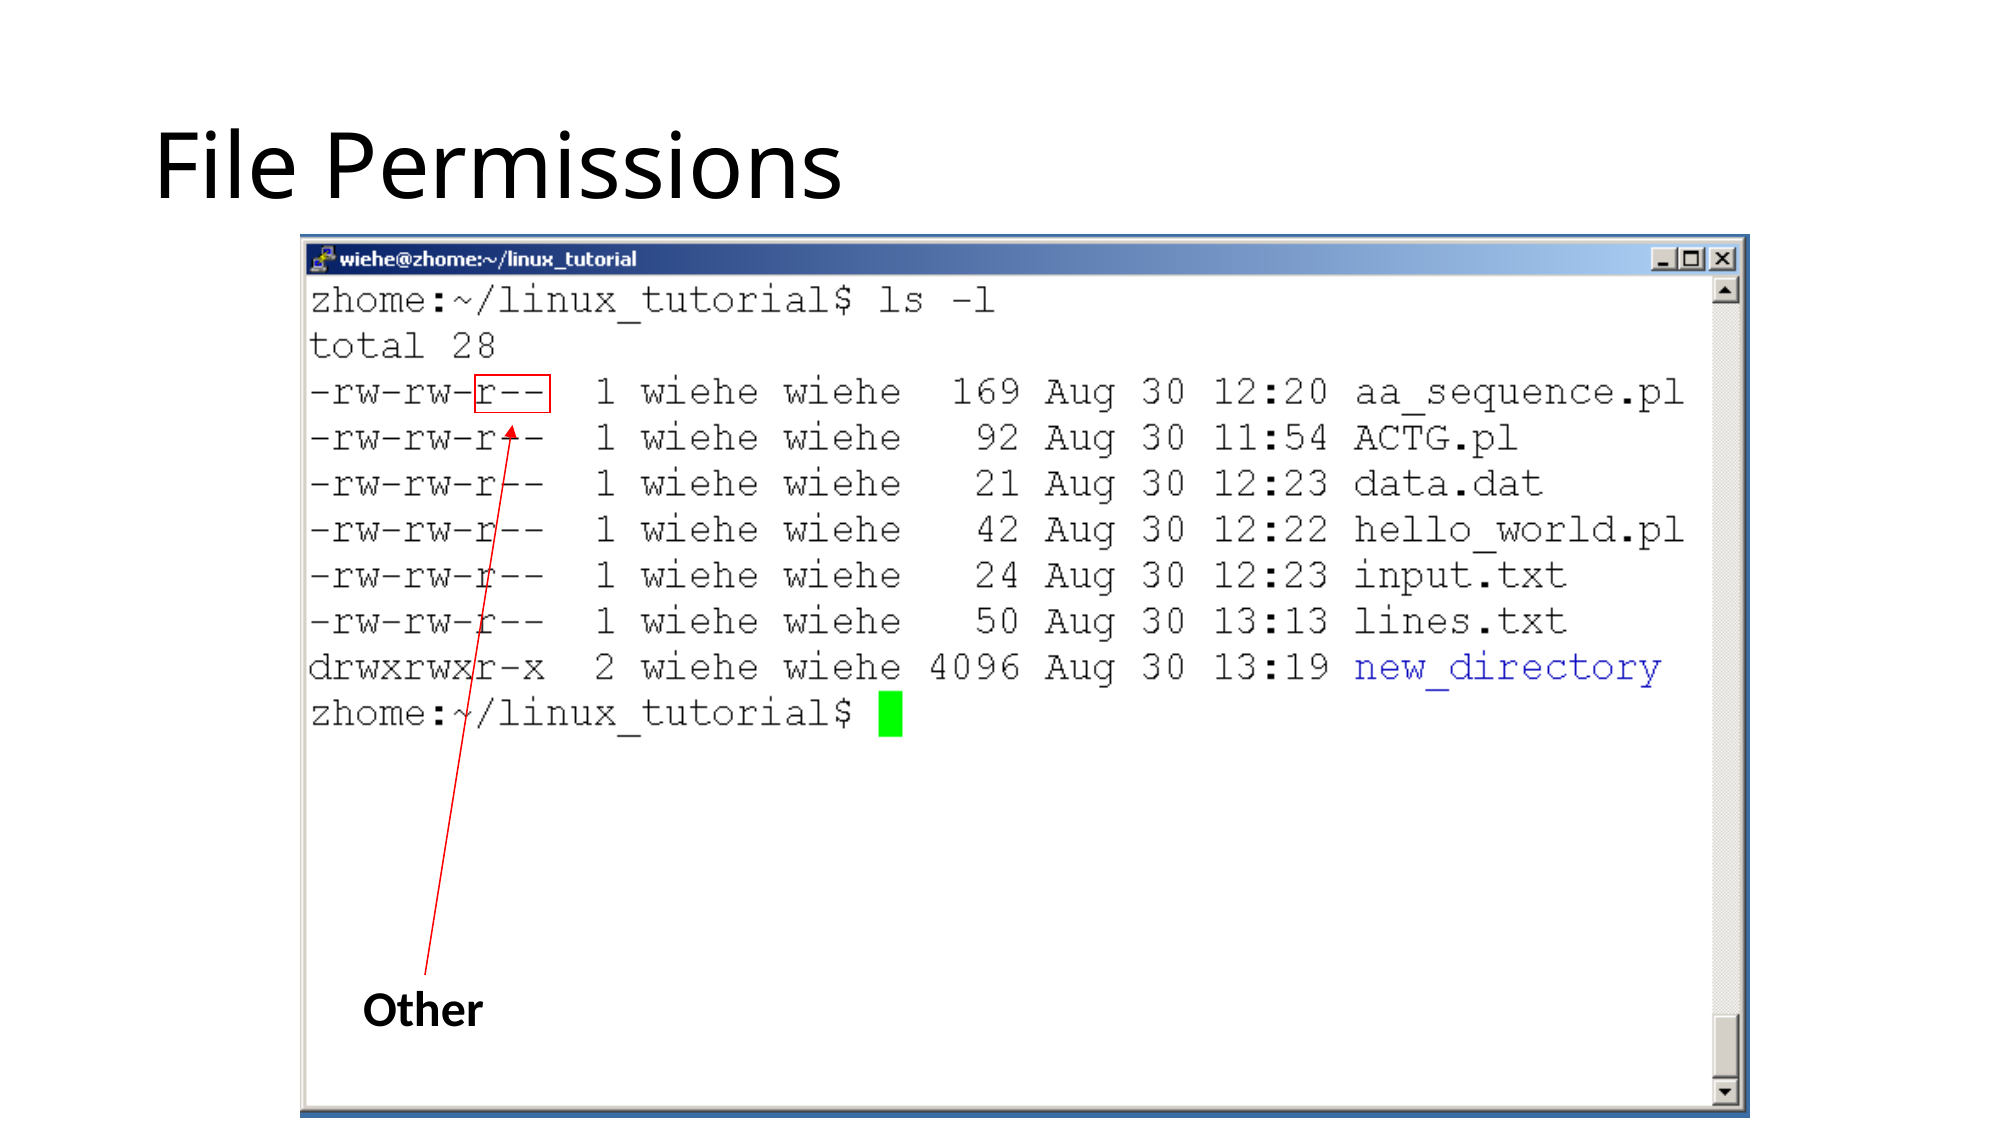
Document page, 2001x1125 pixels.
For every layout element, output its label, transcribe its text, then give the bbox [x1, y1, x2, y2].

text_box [299, 234, 1750, 1118]
title File Permissions [137, 59, 1863, 278]
